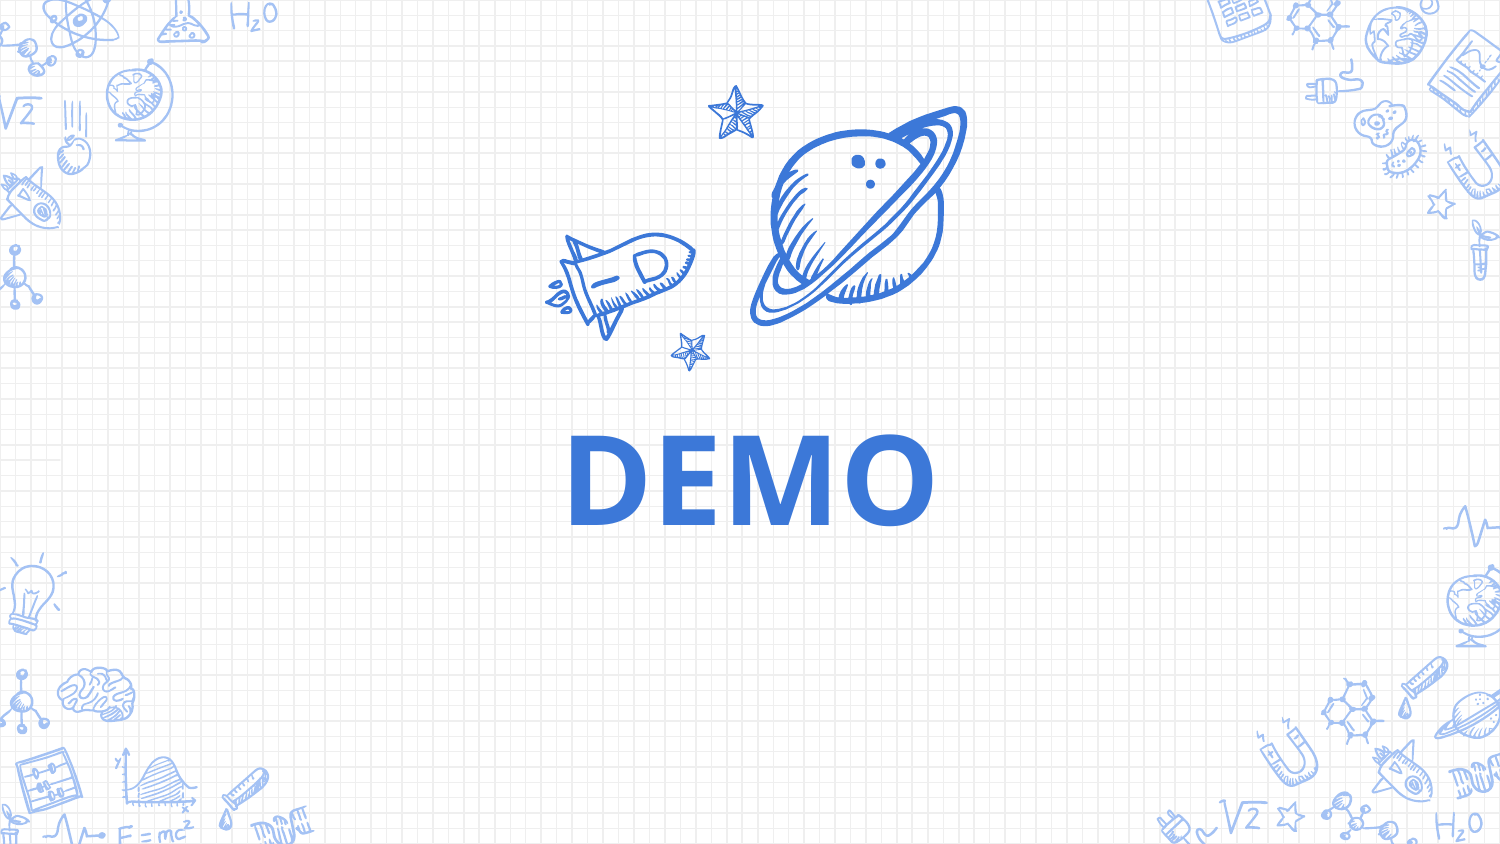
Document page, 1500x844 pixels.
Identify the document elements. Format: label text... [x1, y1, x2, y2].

text_box [670, 332, 711, 372]
title DEMO [112, 375, 1388, 566]
text_box [750, 106, 968, 327]
text_box [708, 85, 764, 140]
text_box [545, 232, 696, 341]
